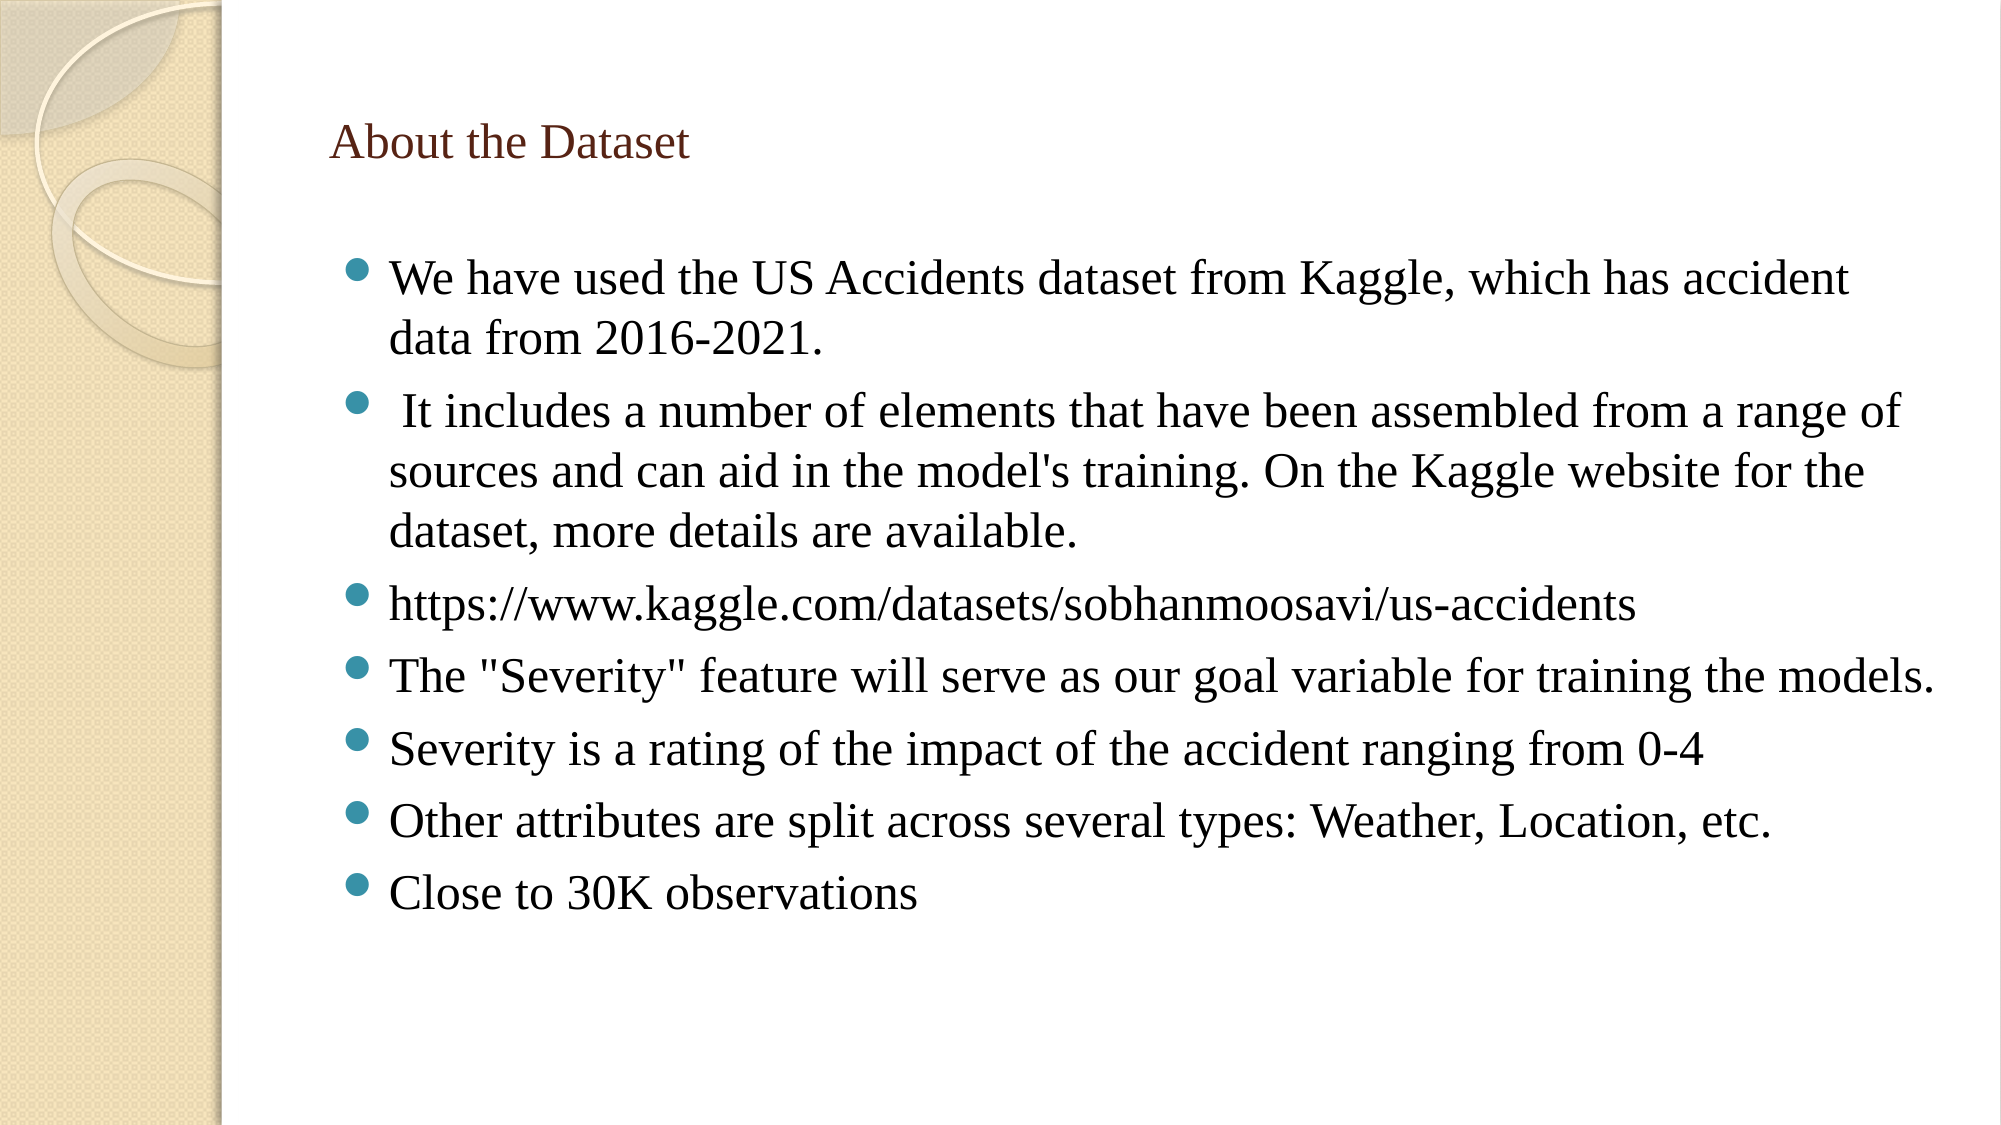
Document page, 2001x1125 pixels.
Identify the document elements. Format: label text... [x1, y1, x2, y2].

title About the Dataset [313, 45, 1954, 233]
list We have used the US Accidents dataset from Kaggle, which has accident data from 2016-2021. It includes a number of elements that have been assembled from a range of sources and can aid in the model's training. On the Kaggle website for the dataset, more details are available. https://www.kaggle.com/datasets/sobhanmoosavi/us-accidents The "Severity" feature will serve as our goal variable for training the models. Severity is a rating of the impact of the accident ranging from 0-4 Other attributes are split across several types: Weather, Location, etc. Close to 30K observations [313, 237, 1954, 1025]
